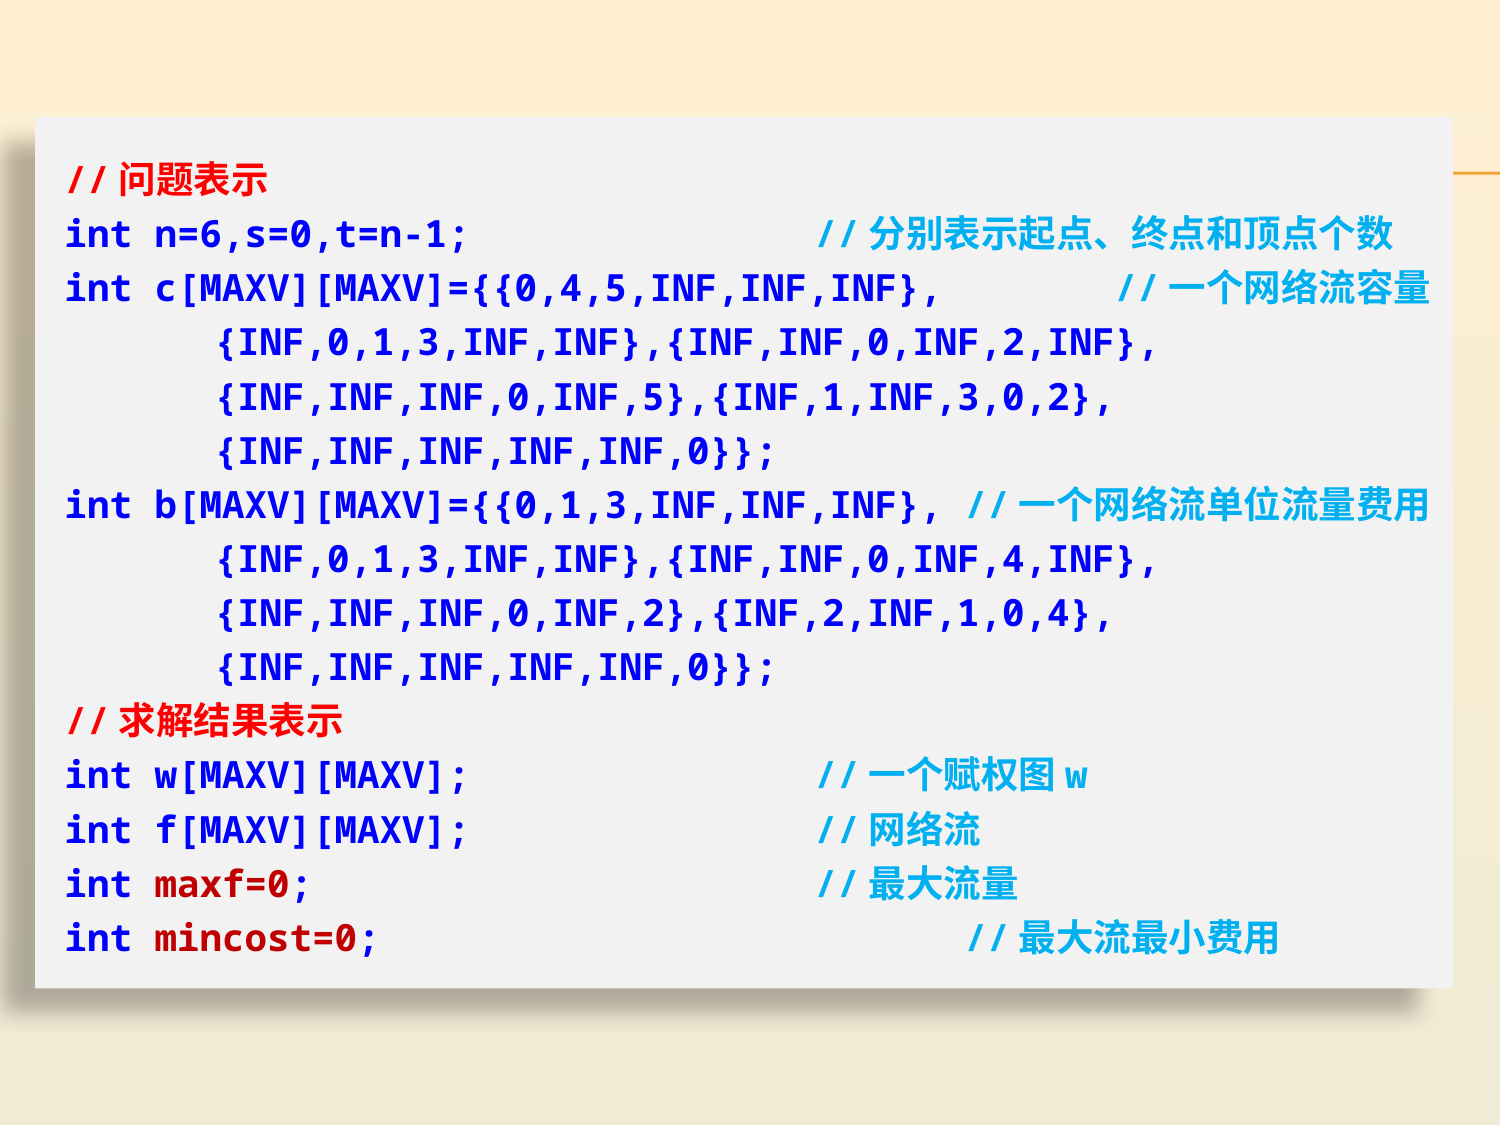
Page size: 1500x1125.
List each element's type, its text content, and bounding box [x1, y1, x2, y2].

text_box //问题表示 int n=6,s=0,t=n-1; //分别表示起点、终点和顶点个数 int c[MAXV][MAXV]={{0,4,5,INF,INF,INF}, //一个网络流容量 {INF,0,1,3,INF,INF},{INF,INF,0,INF,2,INF}, {INF,INF,INF,0,INF,5},{INF,1,INF,3,0,2}, {INF,INF,INF,INF,INF,0}}; int b[MAXV][MAXV]={{0,1,3,INF,INF,INF}, //一个网络流单位流量费用 {INF,0,1,3,INF,INF},{INF,INF,0,INF,4,INF}, {INF,INF,INF,0,INF,2},{INF,2,INF,1,0,4}, {INF,INF,INF,INF,INF,0}}; //求解结果表示 int w[MAXV][MAXV]; //一个赋权图w int f[MAXV][MAXV]; //网络流 int maxf=0; //最大流量 int mincost=0; //最大流最小费用 [34, 116, 1454, 989]
